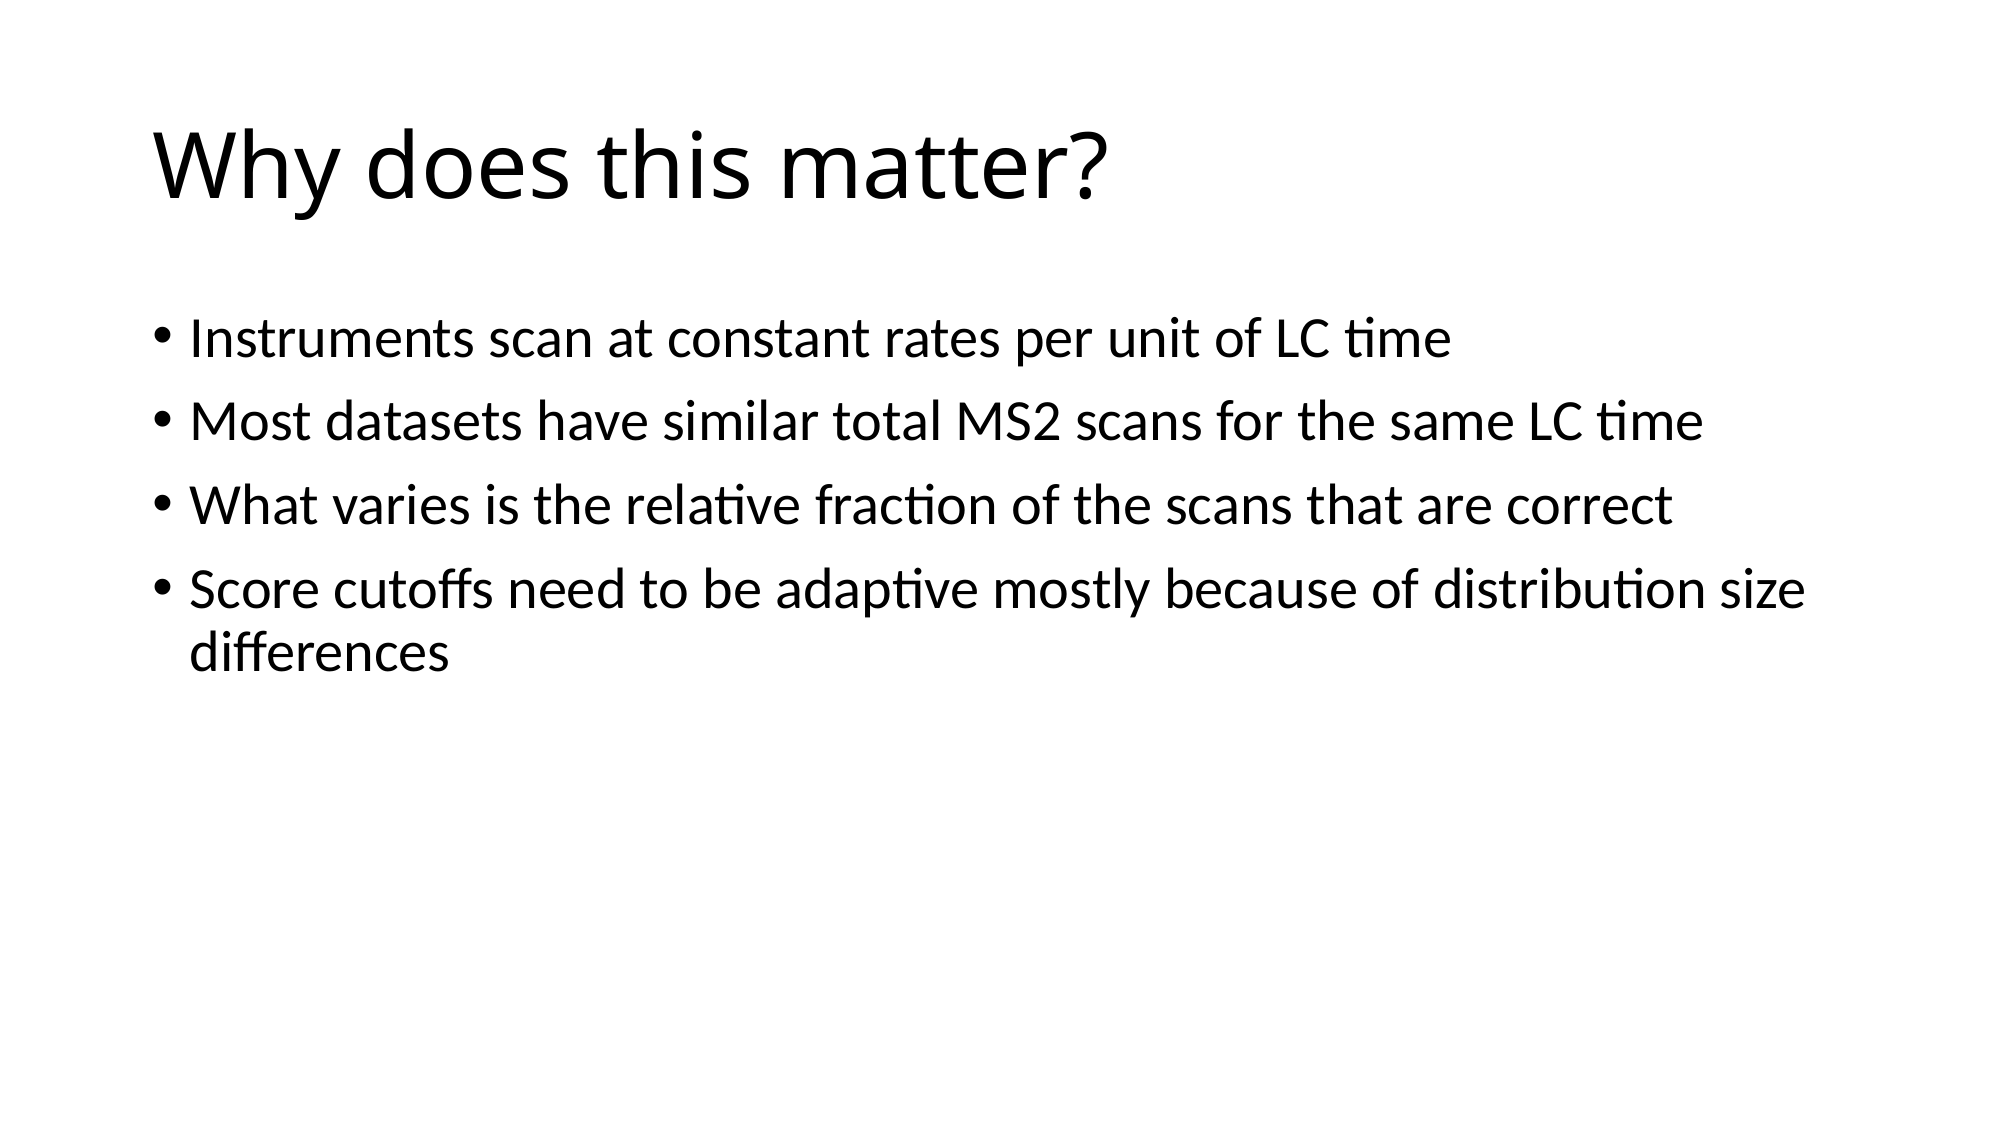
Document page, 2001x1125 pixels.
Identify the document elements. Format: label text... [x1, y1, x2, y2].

list Instruments scan at constant rates per unit of LC time Most datasets have similar total MS2 scans for the same LC time What varies is the relative fraction of the scans that are correct Score cutoffs need to be adaptive mostly because of distribution size differences [137, 299, 1863, 1014]
title Why does this matter? [137, 59, 1863, 278]
